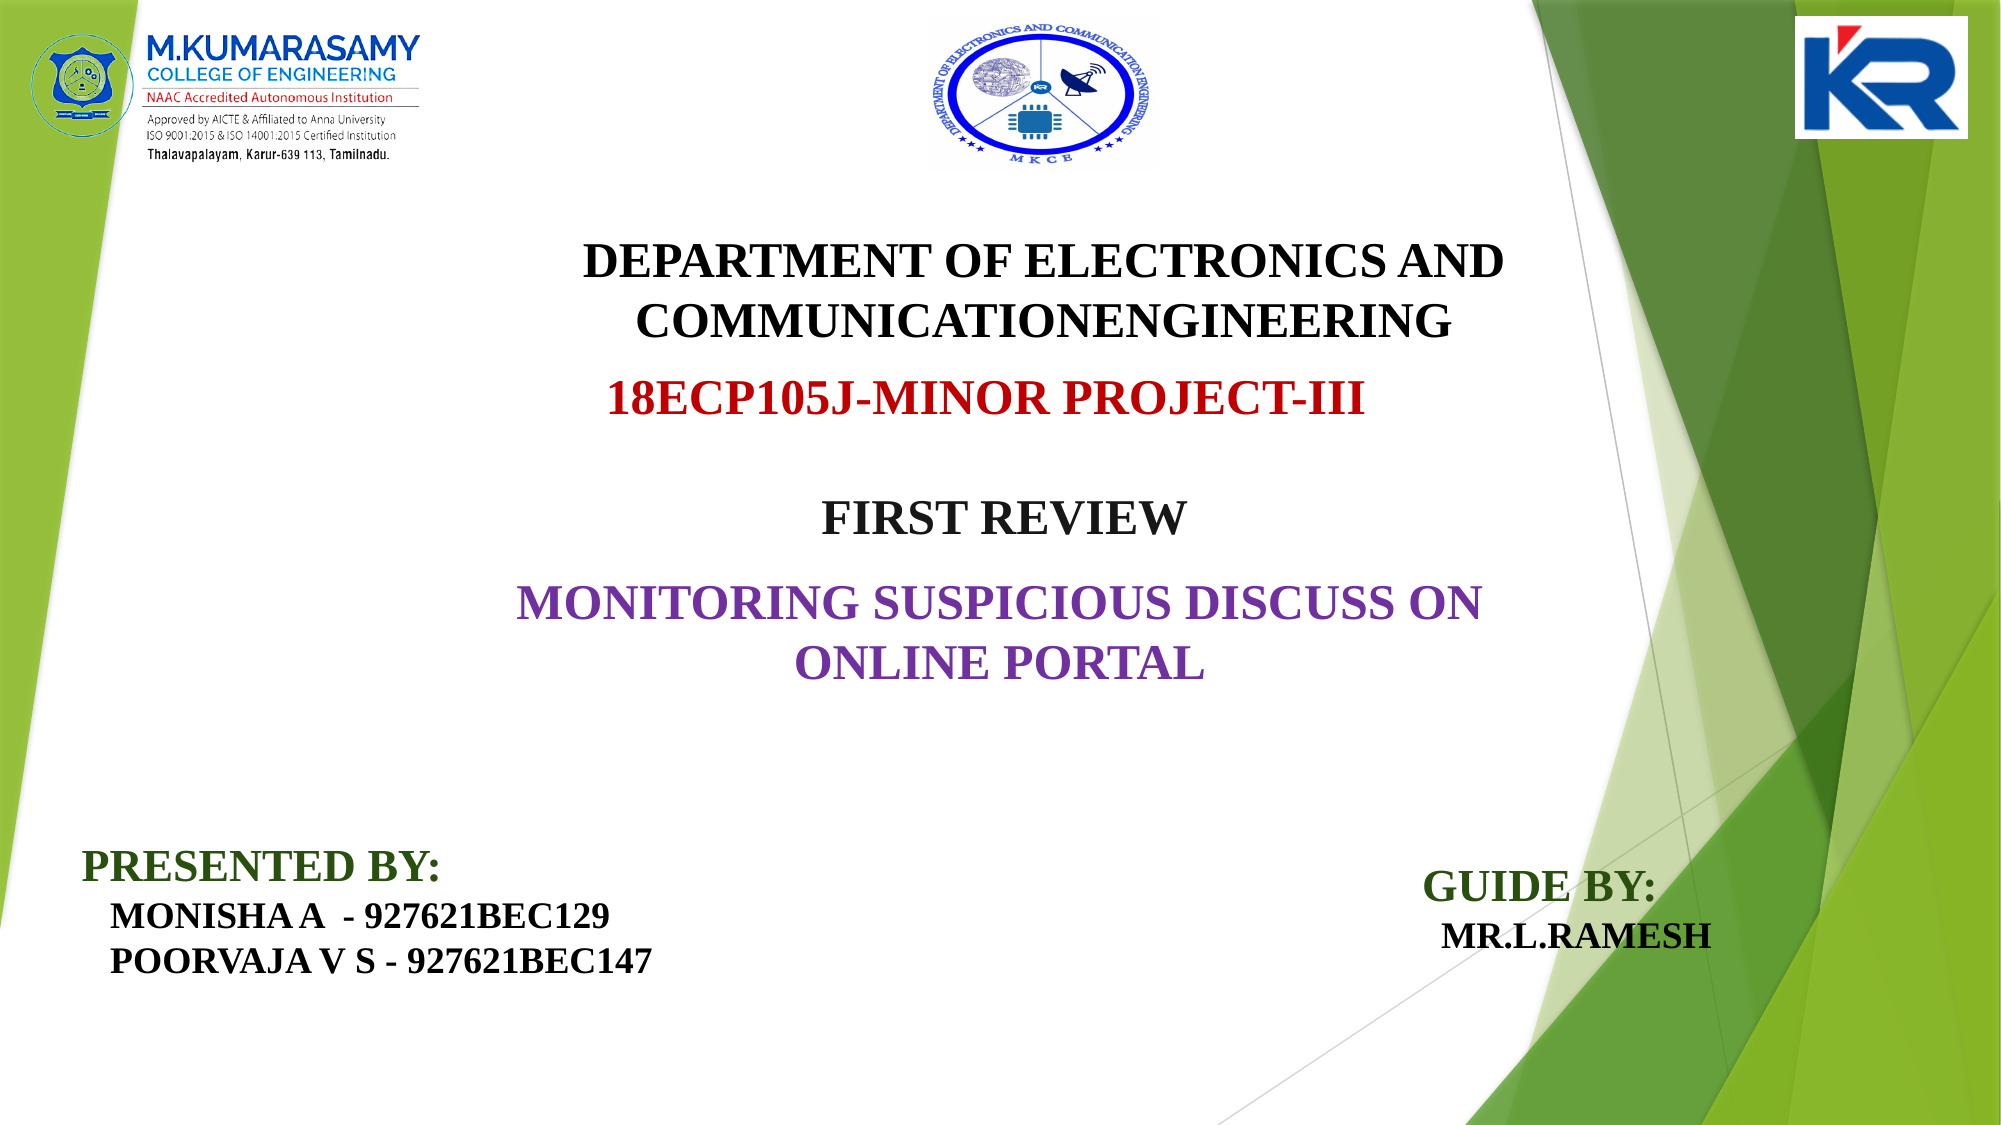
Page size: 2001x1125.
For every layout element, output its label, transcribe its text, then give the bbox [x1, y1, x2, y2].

picture [925, 15, 1158, 173]
text_box 18ECP105J-MINOR PROJECT-III FIRST REVIEW [370, 356, 1602, 552]
picture [11, 15, 439, 173]
text_box GUIDE BY: MR.L.RAMESH [1407, 798, 1968, 1054]
picture [1795, 15, 1968, 139]
text_box MONITORING SUSPICIOUS DISCUSS ON ONLINE PORTAL [476, 562, 1524, 818]
text_box DEPARTMENT OF ELECTRONICS AND COMMUNICATIONENGINEERING [292, 220, 1796, 356]
text_box PRESENTED BY: MONISHA A - 927621BEC129 POORVAJA V S - 927621BEC147 [66, 828, 810, 1034]
